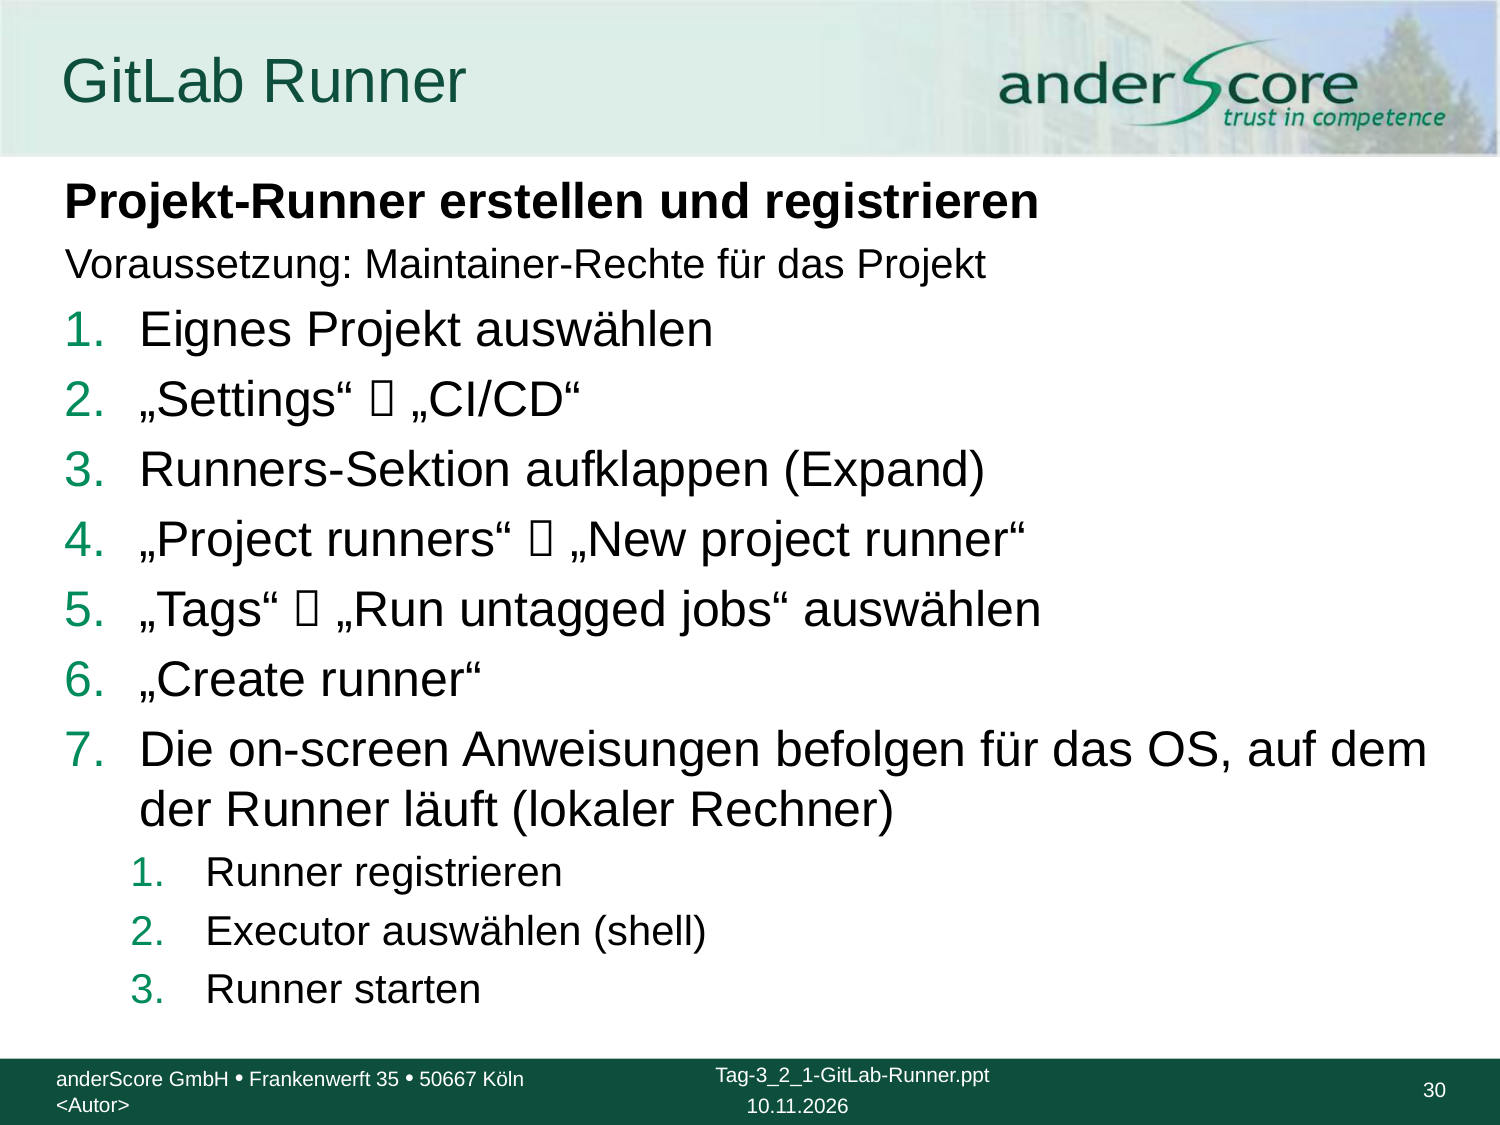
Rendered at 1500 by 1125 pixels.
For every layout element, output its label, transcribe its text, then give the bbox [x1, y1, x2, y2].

list Projekt-Runner erstellen und registrieren Voraussetzung: Maintainer-Rechte für das Projekt Eignes Projekt auswählen „Settings“  „CI/CD“ Runners-Sektion aufklappen (Expand) „Project runners“  „New project runner“ „Tags“  „Run untagged jobs“ auswählen „Create runner“ Die on-screen Anweisungen befolgen für das OS, auf dem der Runner läuft (lokaler Rechner) Runner registrieren Executor auswählen (shell) Runner starten [49, 160, 1447, 1047]
picture [0, 0, 1500, 157]
title GitLab Runner [46, 24, 959, 141]
